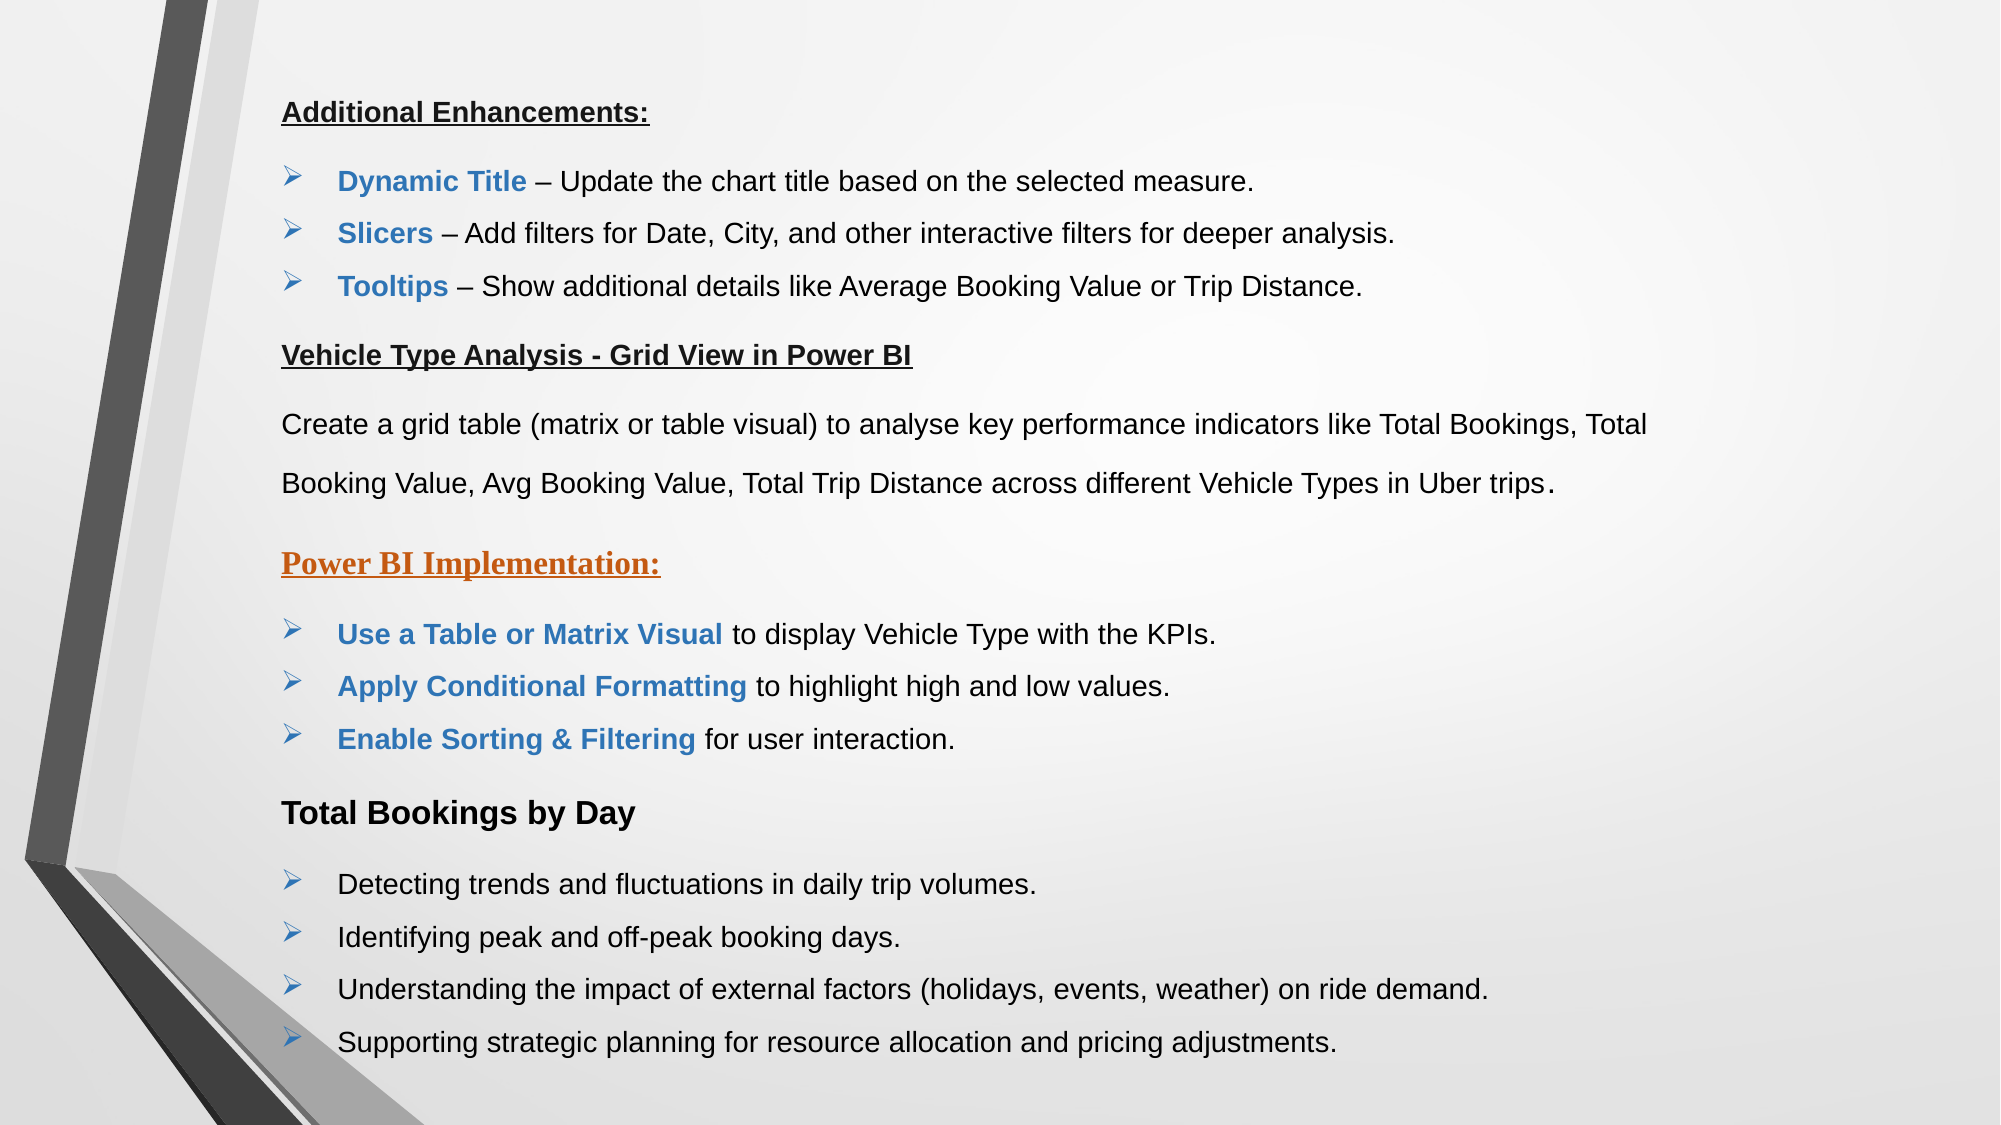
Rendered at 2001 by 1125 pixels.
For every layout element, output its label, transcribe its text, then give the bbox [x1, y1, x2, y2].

text_box Power BI Implementation: Use a Table or Matrix Visual to display Vehicle Type with the KPIs. Apply Conditional Formatting to highlight high and low values. Enable Sorting & Filtering for user interaction. Total Bookings by Day Detecting trends and fluctuations in daily trip volumes. Identifying peak and off-peak booking days. Understanding the impact of external factors (holidays, events, weather) on ride demand. Supporting strategic planning for resource allocation and pricing adjustments. [266, 513, 1625, 1066]
text_box Additional Enhancements: Dynamic Title – Update the chart title based on the selected measure. Slicers – Add filters for Date, City, and other interactive filters for deeper analysis. Tooltips – Show additional details like Average Booking Value or Trip Distance. Vehicle Type Analysis - Grid View in Power BI Create a grid table (matrix or table visual) to analyse key performance indicators like Total Bookings, Total Booking Value, Avg Booking Value, Total Trip Distance across different Vehicle Types in Uber trips. [266, 68, 1723, 508]
